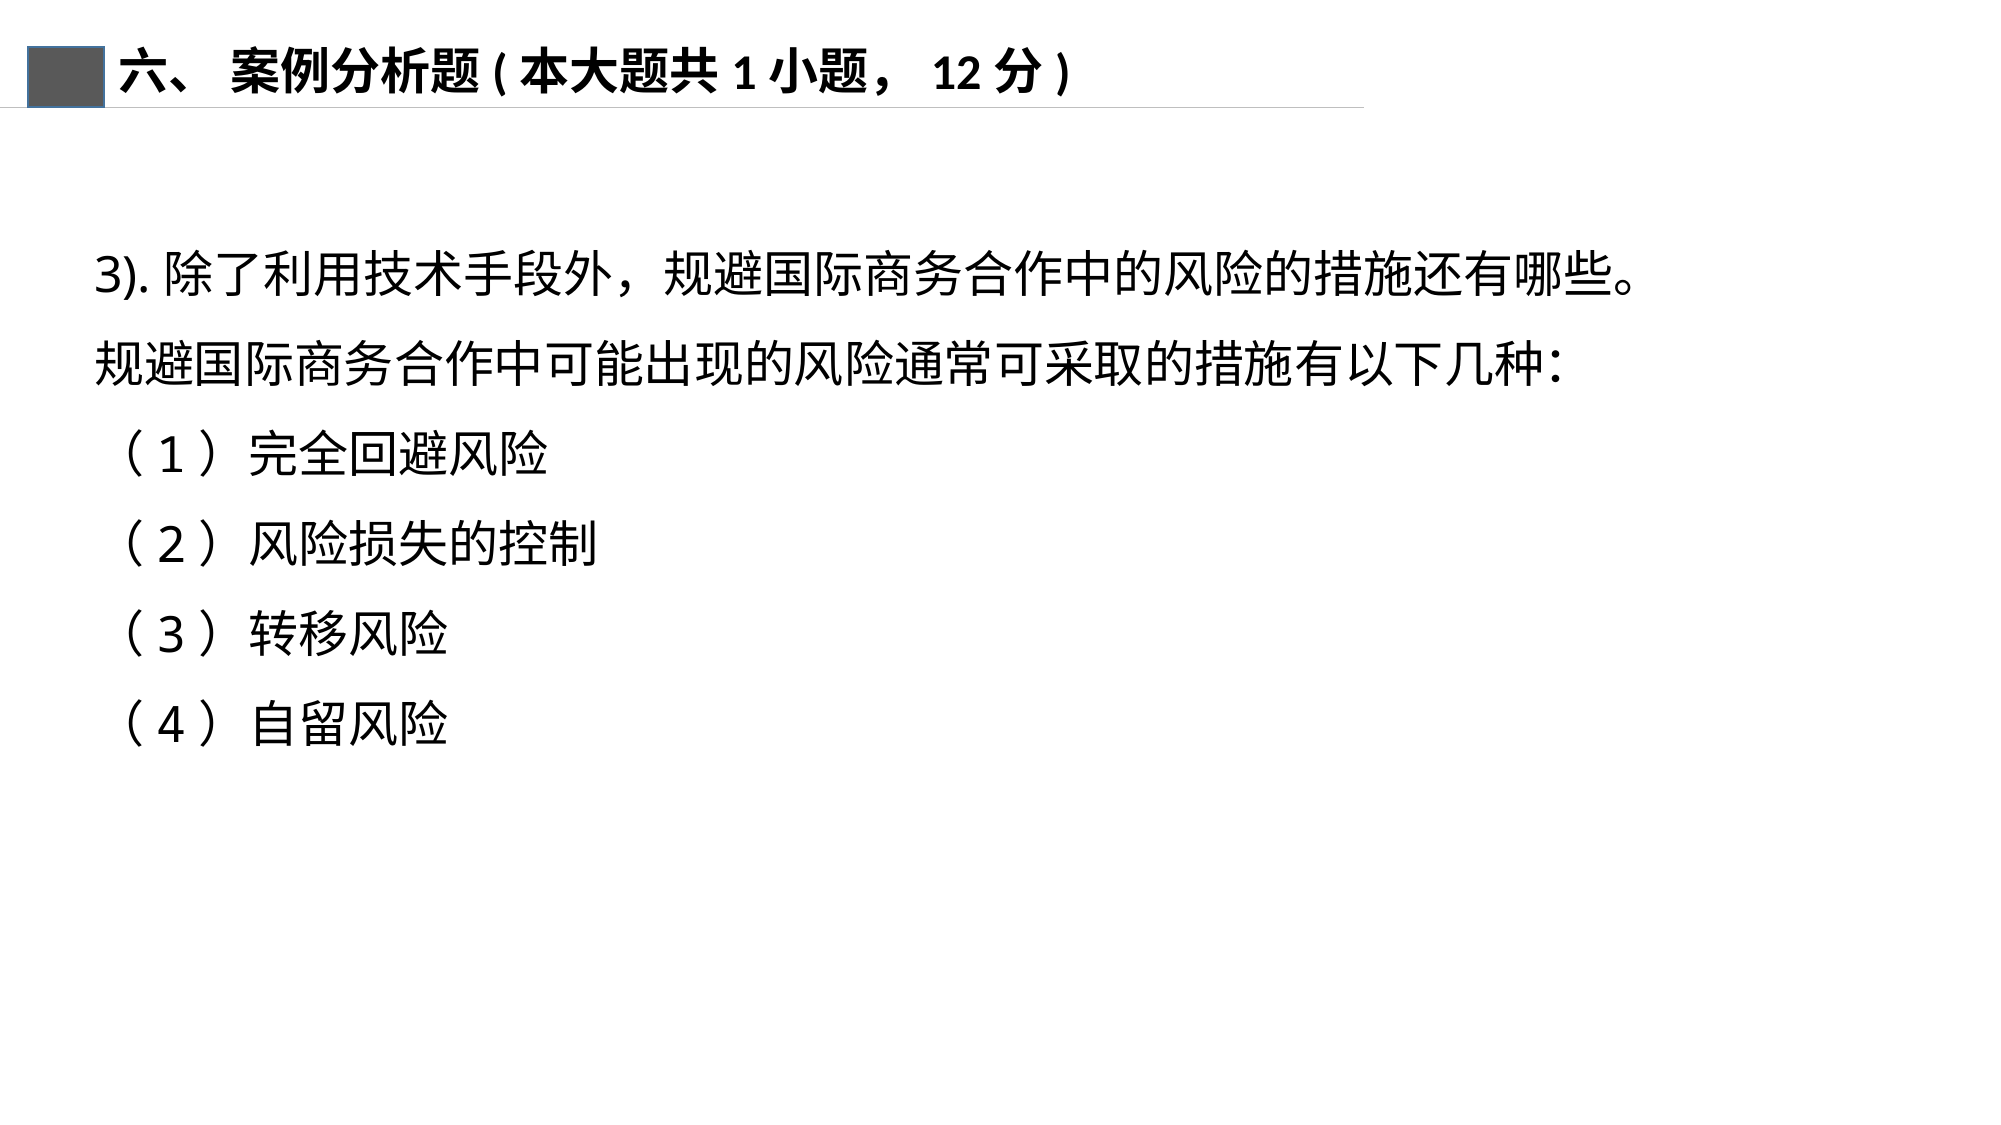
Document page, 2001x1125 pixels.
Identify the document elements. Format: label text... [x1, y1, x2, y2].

text_box 3).除了利用技术手段外，规避国际商务合作中的风险的措施还有哪些。 规避国际商务合作中可能出现的风险通常可采取的措施有以下几种： （1）完全回避风险 （2）风险损失的控制 （3）转移风险 （4）自留风险 [79, 205, 1893, 760]
text_box 六、 案例分析题(本大题共1小题，12分) [104, 31, 1454, 107]
text_box [27, 46, 105, 107]
